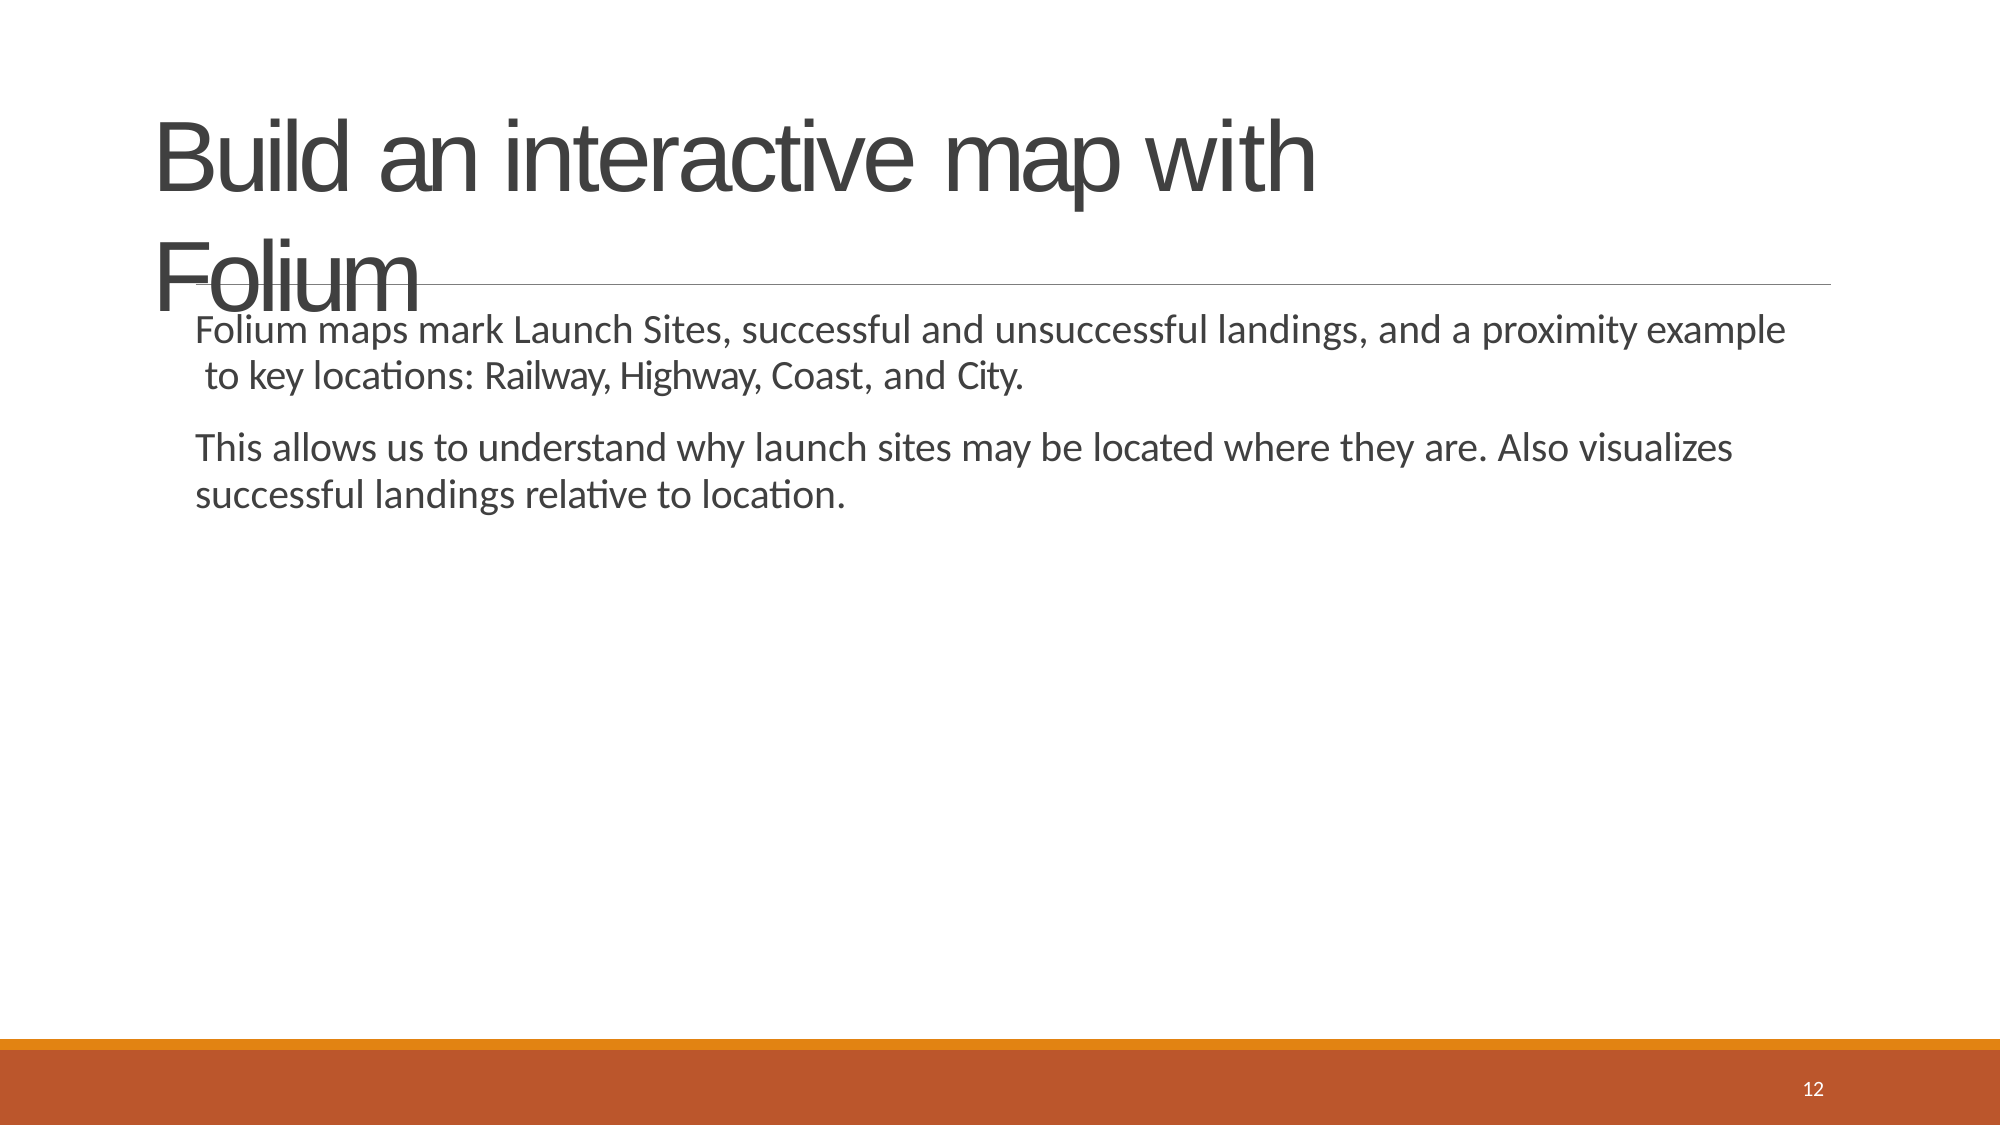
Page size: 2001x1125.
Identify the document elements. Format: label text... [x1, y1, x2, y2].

text_box Folium maps mark Launch Sites, successful and unsuccessful landings, and a proximity example to key locations: Railway, Highway, Coast, and City. This allows us to understand why launch sites may be located where they are. Also visualizes successful landings relative to location. [192, 299, 1795, 518]
title Build an interactive map with Folium [150, 89, 1584, 332]
slide_number 12 [1795, 1077, 1831, 1125]
